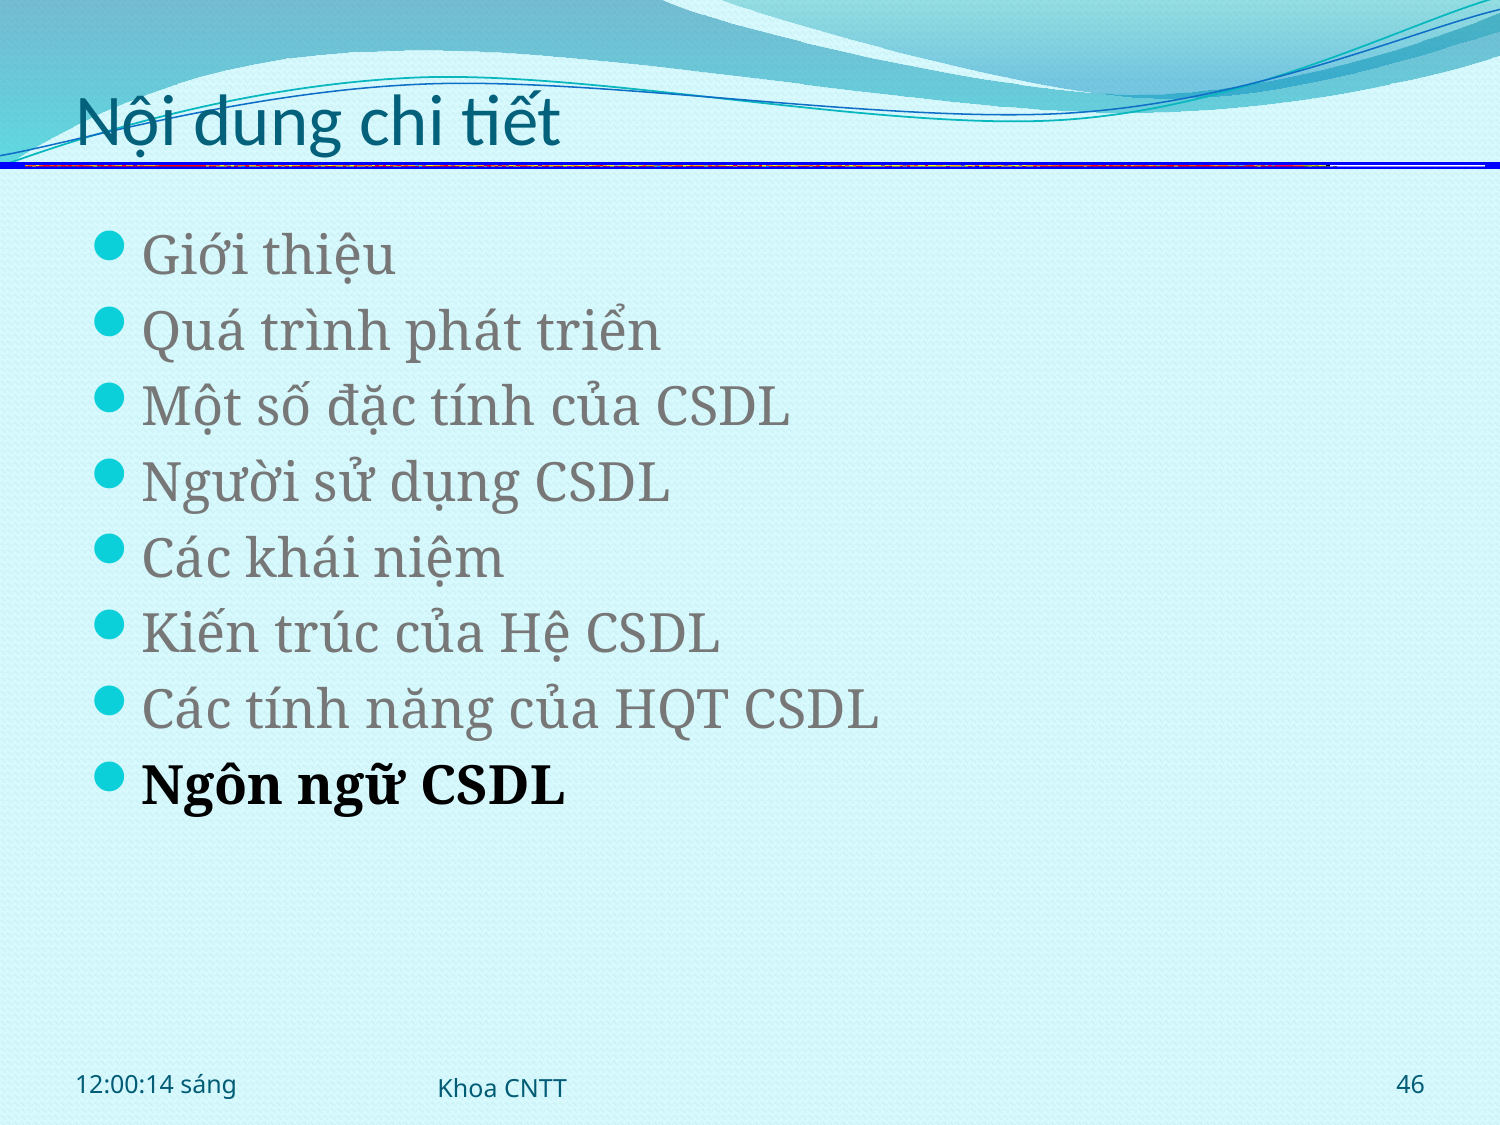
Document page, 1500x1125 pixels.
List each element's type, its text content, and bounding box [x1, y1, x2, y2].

list Giới thiệu Quá trình phát triển Một số đặc tính của CSDL Người sử dụng CSDL Các khái niệm Kiến trúc của Hệ CSDL Các tính năng của HQT CSDL Ngôn ngữ CSDL [74, 212, 1438, 1076]
slide_number 46 [1299, 1042, 1425, 1103]
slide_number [75, 1042, 425, 1103]
footer Khoa CNTT [437, 1042, 988, 1103]
title Nội dung chi tiết [74, 57, 1426, 161]
picture [0, 162, 1500, 169]
